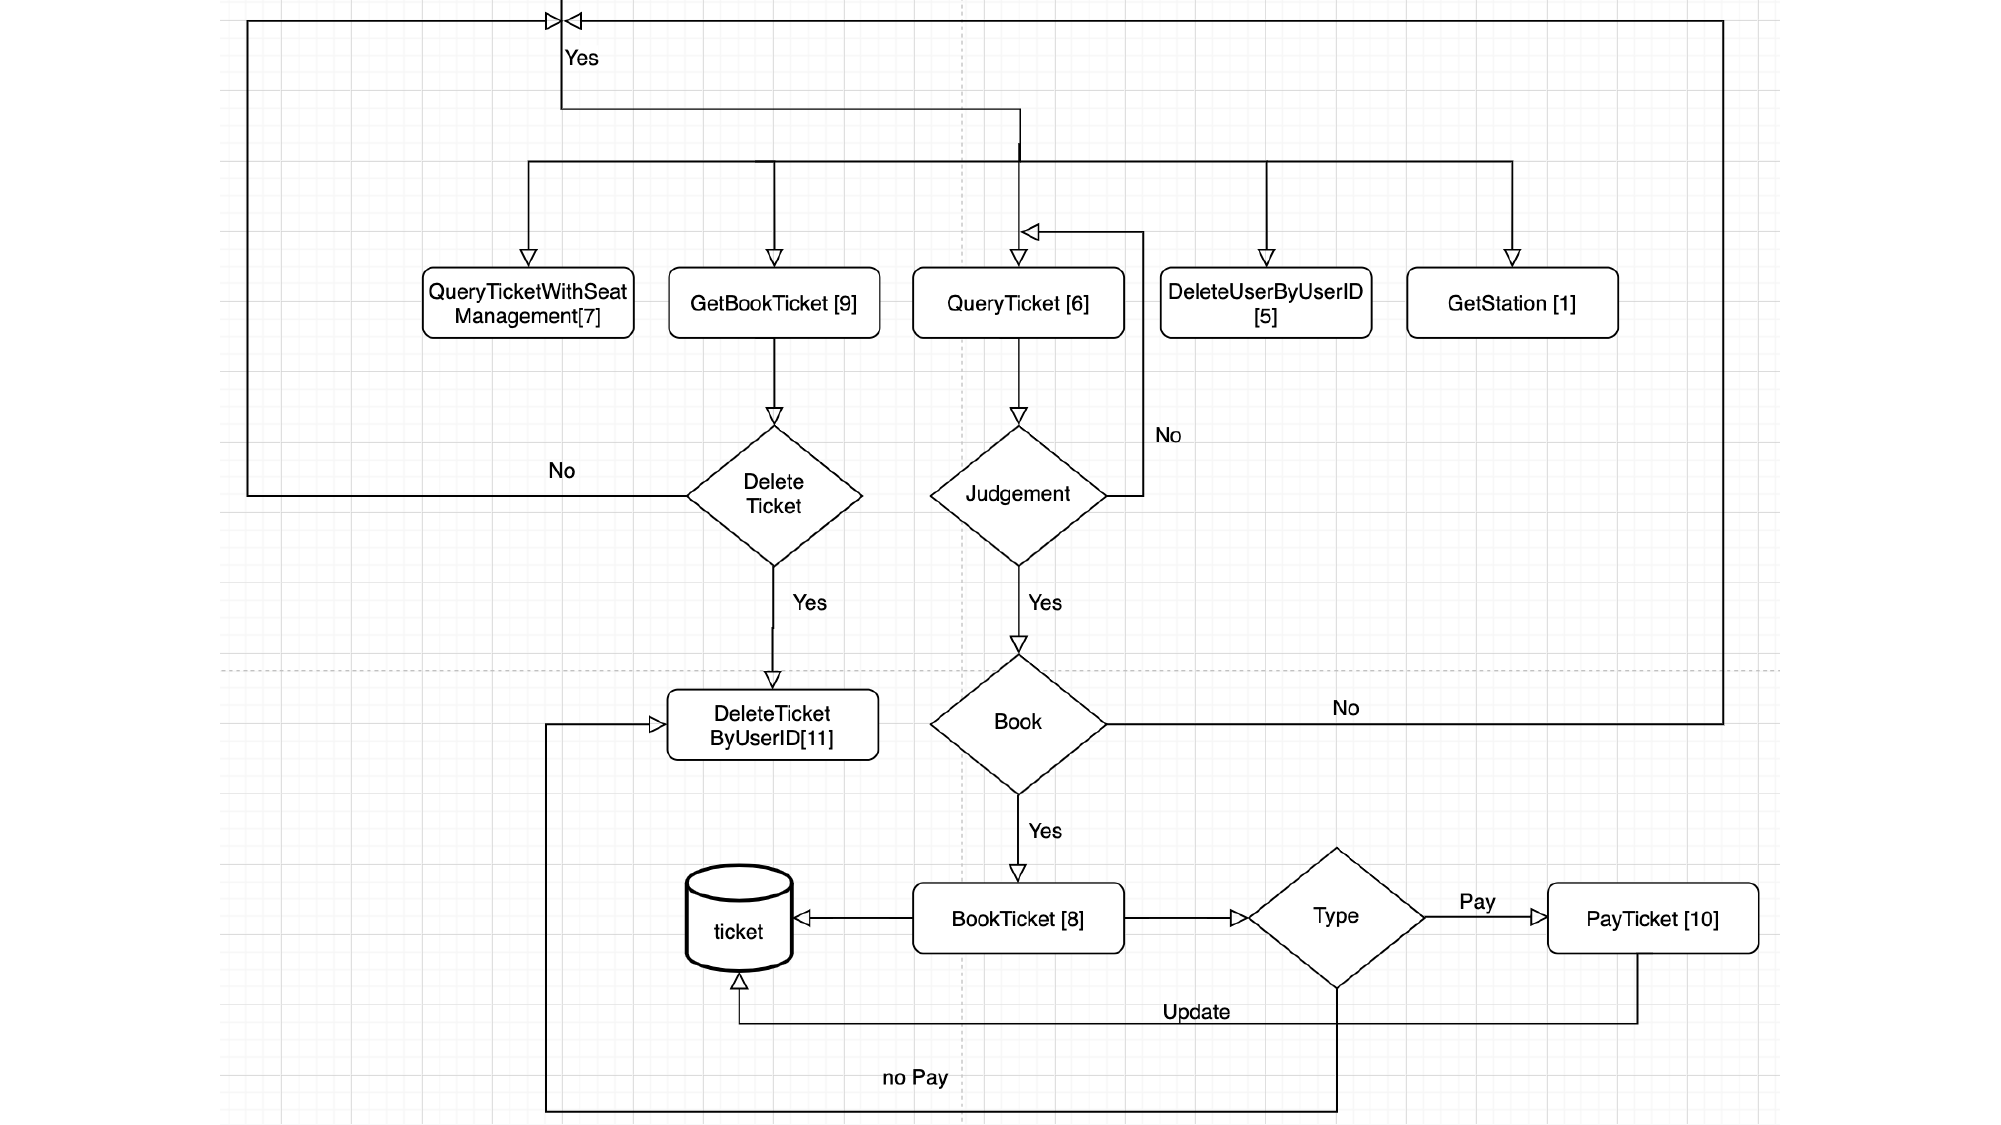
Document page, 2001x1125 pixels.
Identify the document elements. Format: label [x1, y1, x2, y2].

picture [220, 0, 1780, 1125]
